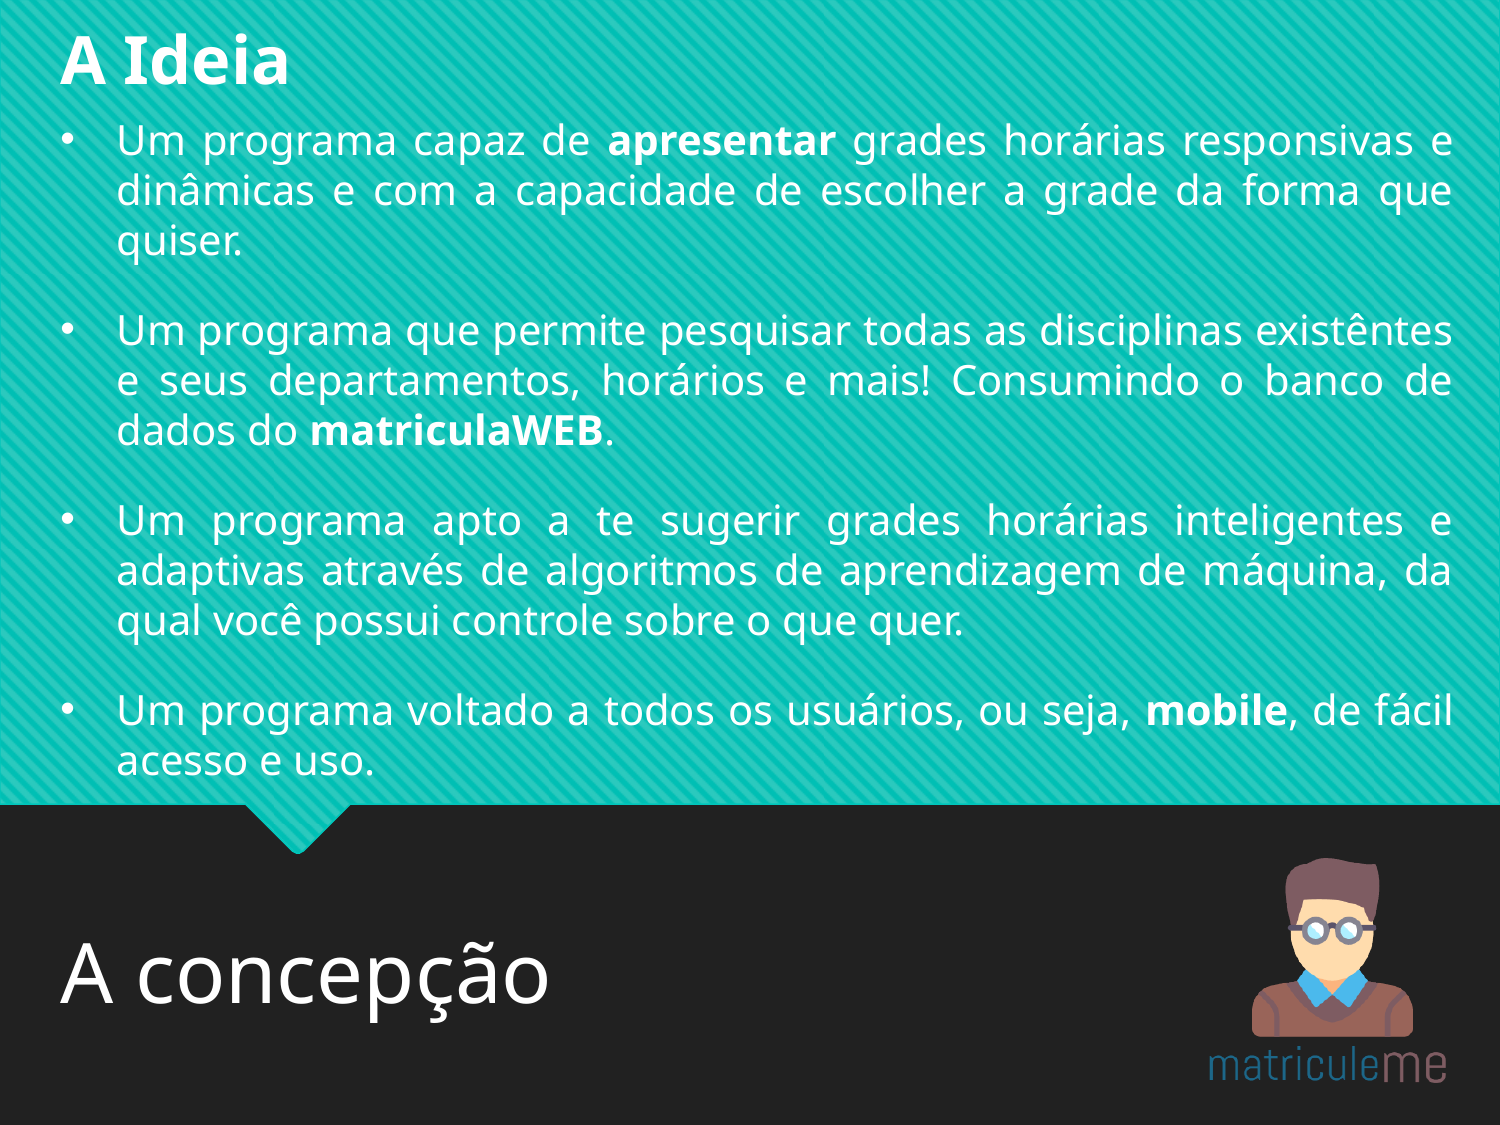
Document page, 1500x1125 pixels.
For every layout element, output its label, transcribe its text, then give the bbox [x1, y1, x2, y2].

text_box A concepção [45, 912, 1061, 1028]
text_box A Ideia [45, 10, 1469, 105]
picture [1208, 858, 1446, 1083]
text_box Um programa capaz de apresentar grades horárias responsivas e dinâmicas e com a capacidade de escolher a grade da forma que quiser. Um programa que permite pesquisar todas as disciplinas existêntes e seus departamentos, horários e mais! Consumindo o banco de dados do matriculaWEB. Um programa apto a te sugerir grades horárias inteligentes e adaptivas através de algoritmos de aprendizagem de máquina, da qual você possui controle sobre o que quer. Um programa voltado a todos os usuários, ou seja, mobile, de fácil acesso e uso. [45, 106, 1469, 791]
